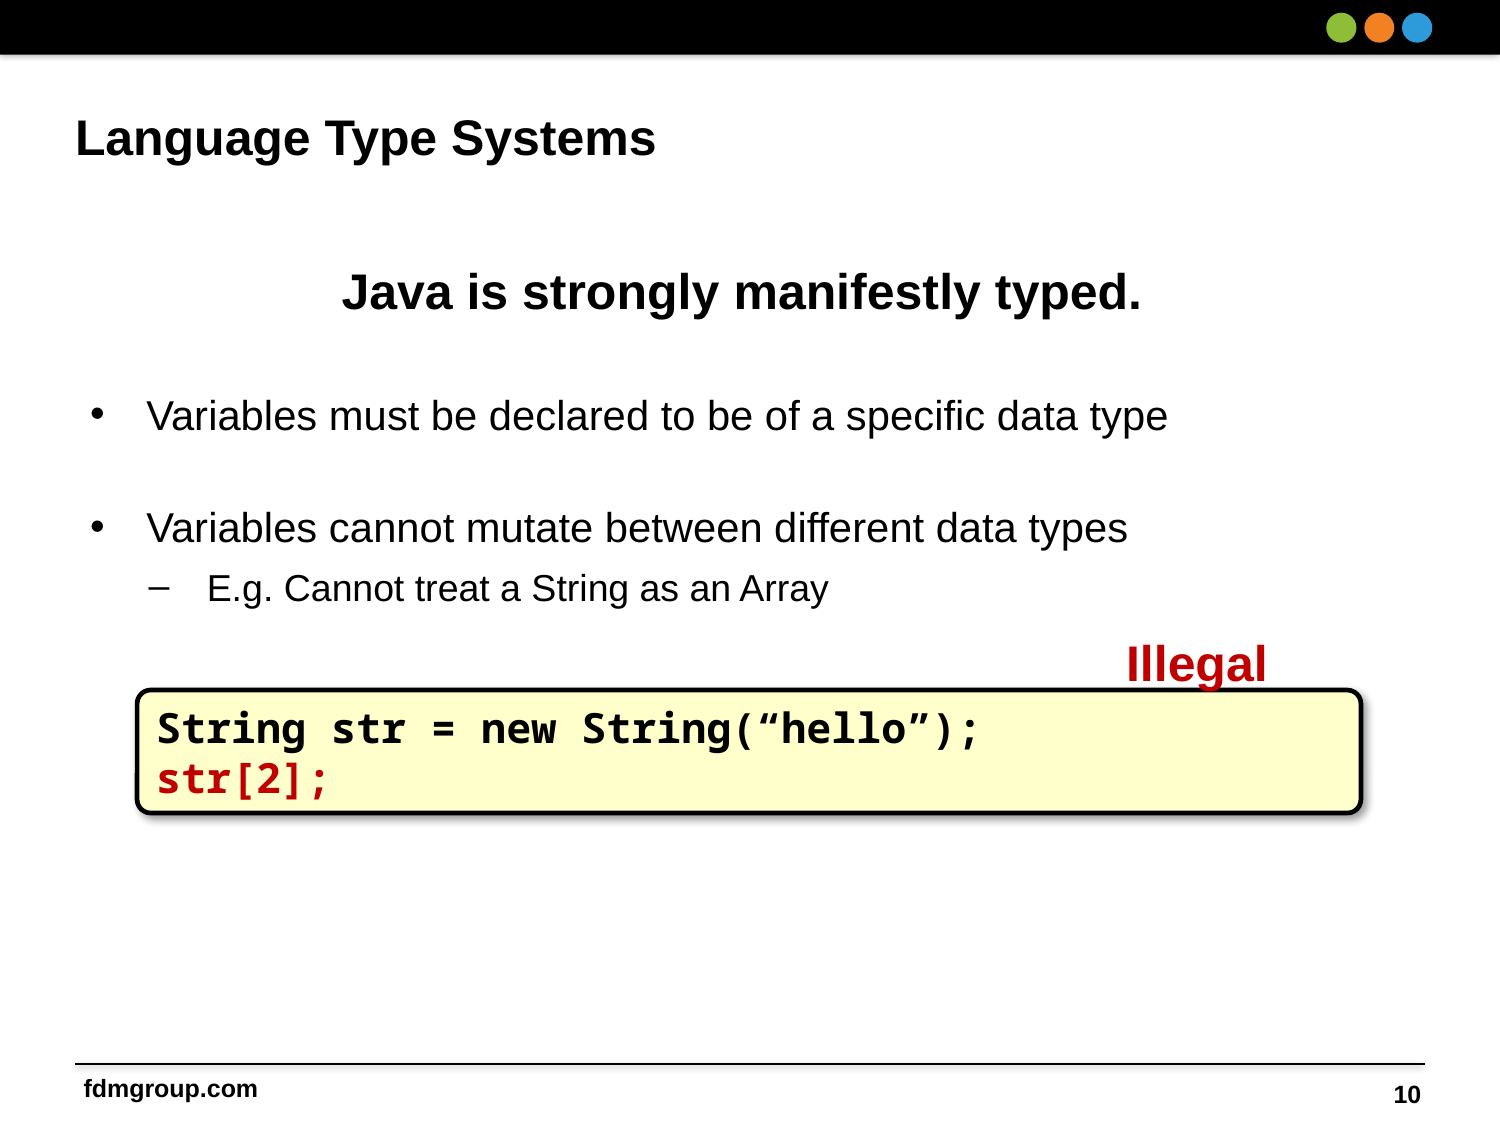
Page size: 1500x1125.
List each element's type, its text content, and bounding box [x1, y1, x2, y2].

slide_number 10 [1086, 1063, 1437, 1124]
text_box String str = new String(“hello”); str[2]; [137, 690, 1361, 814]
title Language Type Systems [75, 105, 1425, 174]
list Variables must be declared to be of a specific data type Variables cannot mutate between different data types E.g. Cannot treat a String as an Array [75, 380, 1425, 1011]
text_box Illegal [1031, 623, 1363, 699]
list Java is strongly manifestly typed. [137, 251, 1347, 333]
